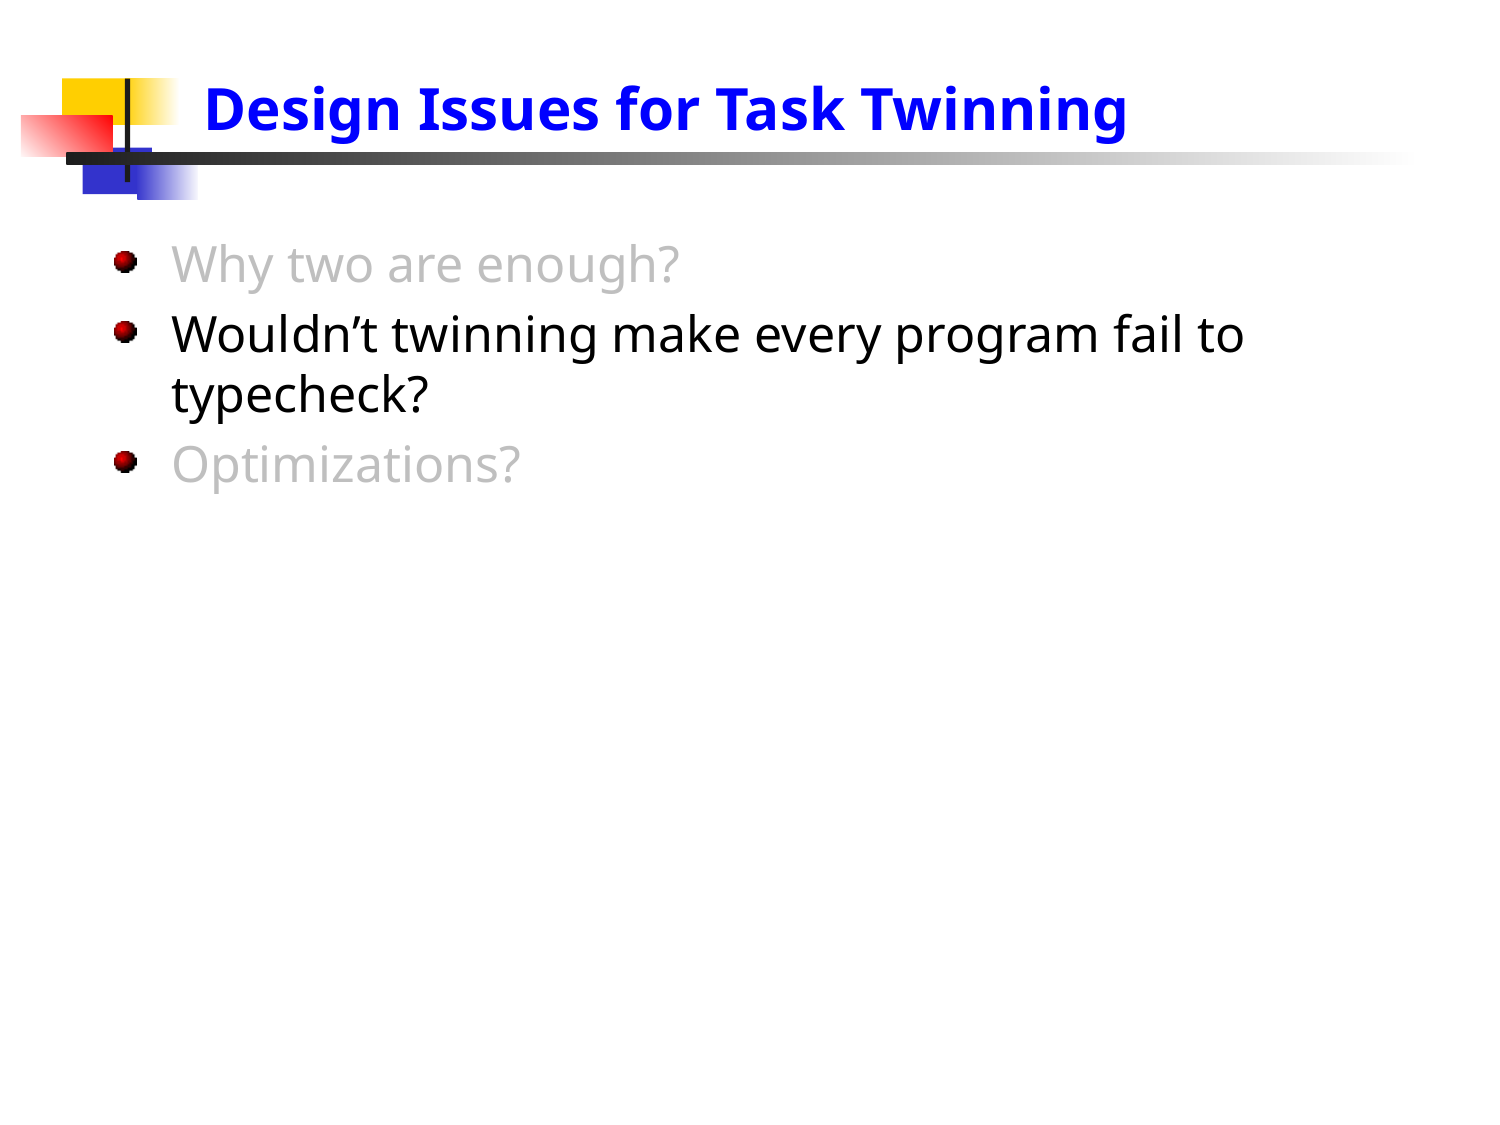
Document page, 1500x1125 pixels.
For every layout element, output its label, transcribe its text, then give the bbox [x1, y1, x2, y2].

picture [114, 321, 137, 343]
list Why two are enough? Wouldn’t twinning make every program fail to typecheck? Optimizations? [99, 224, 1451, 1125]
picture [114, 251, 137, 273]
title Design Issues for Task Twinning [188, 37, 1468, 151]
picture [114, 451, 137, 473]
